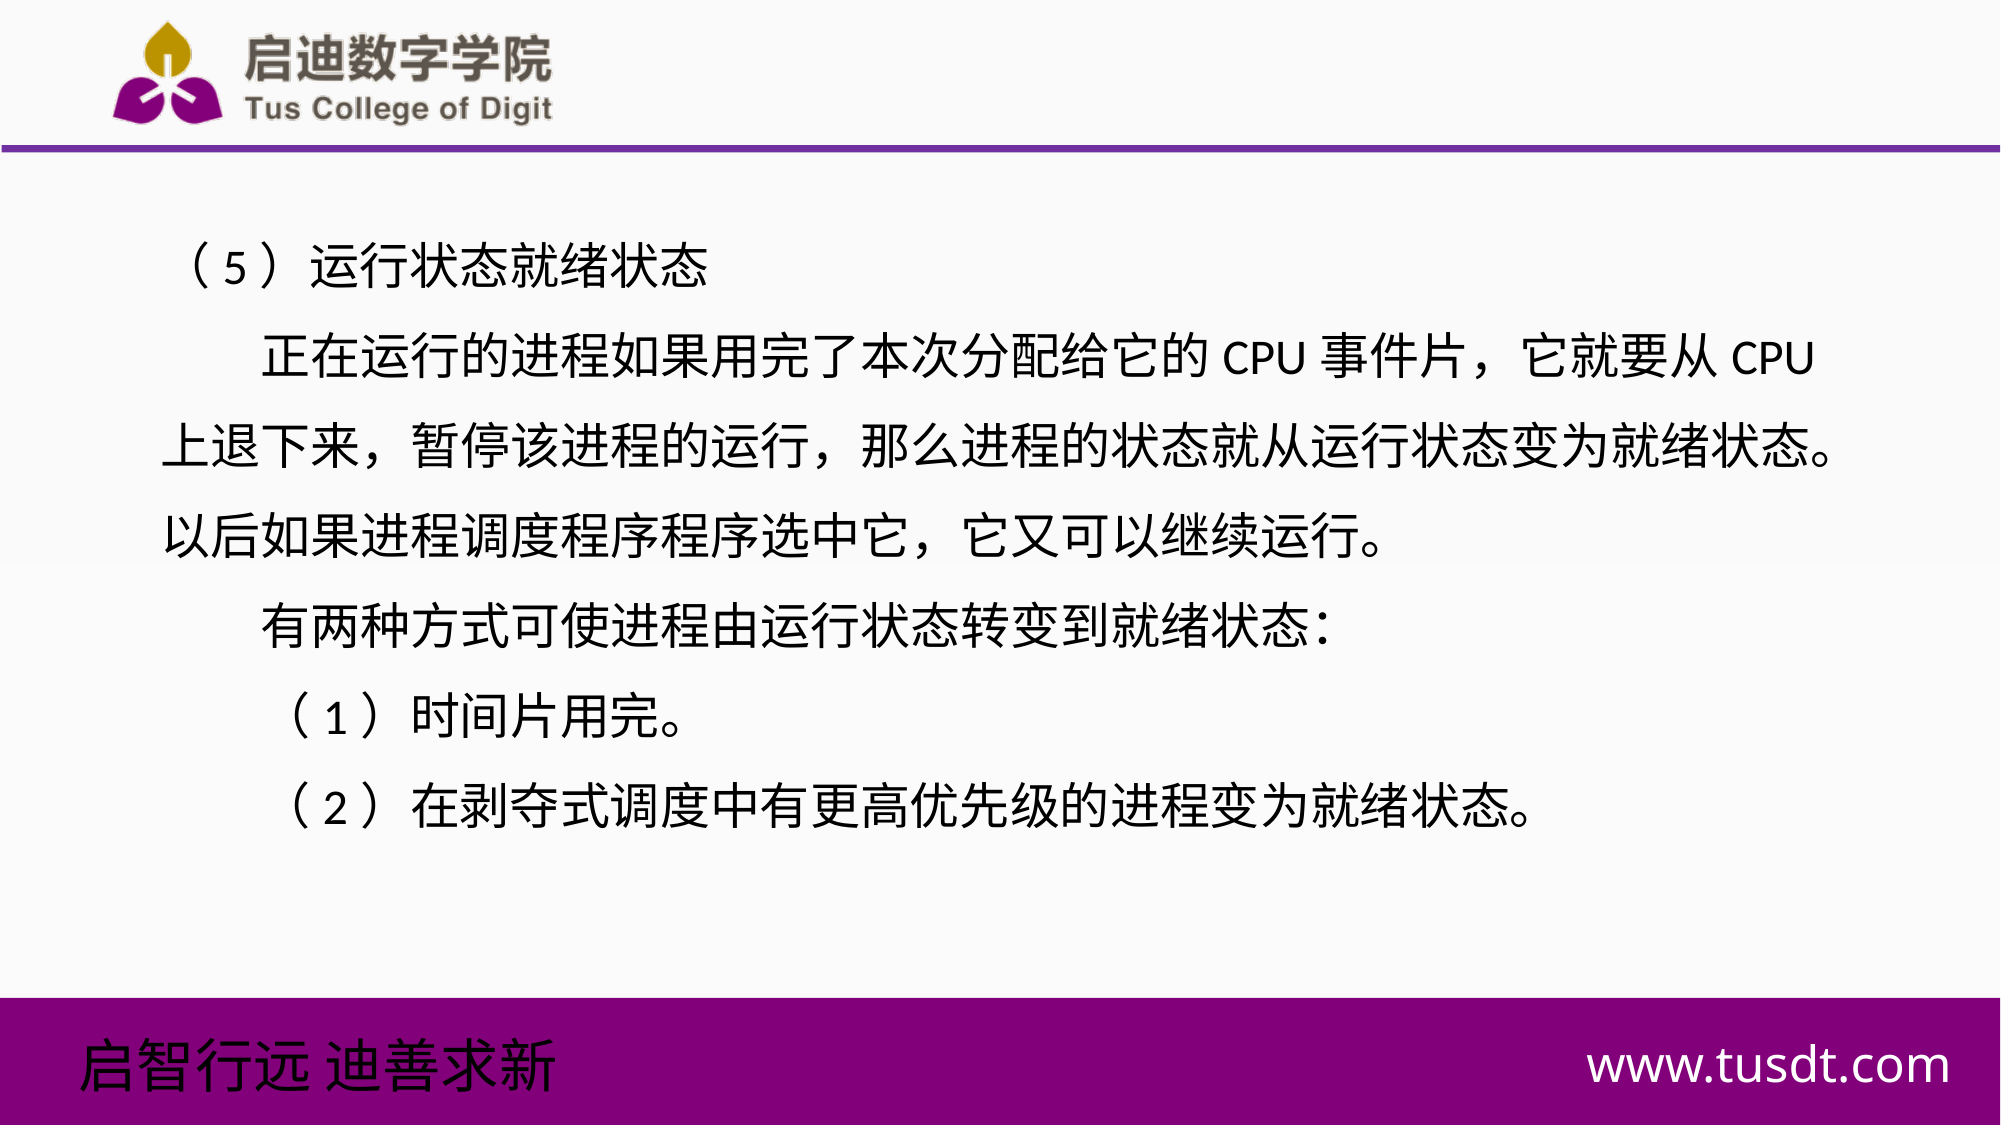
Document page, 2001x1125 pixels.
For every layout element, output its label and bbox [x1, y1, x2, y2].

picture [106, 11, 562, 134]
